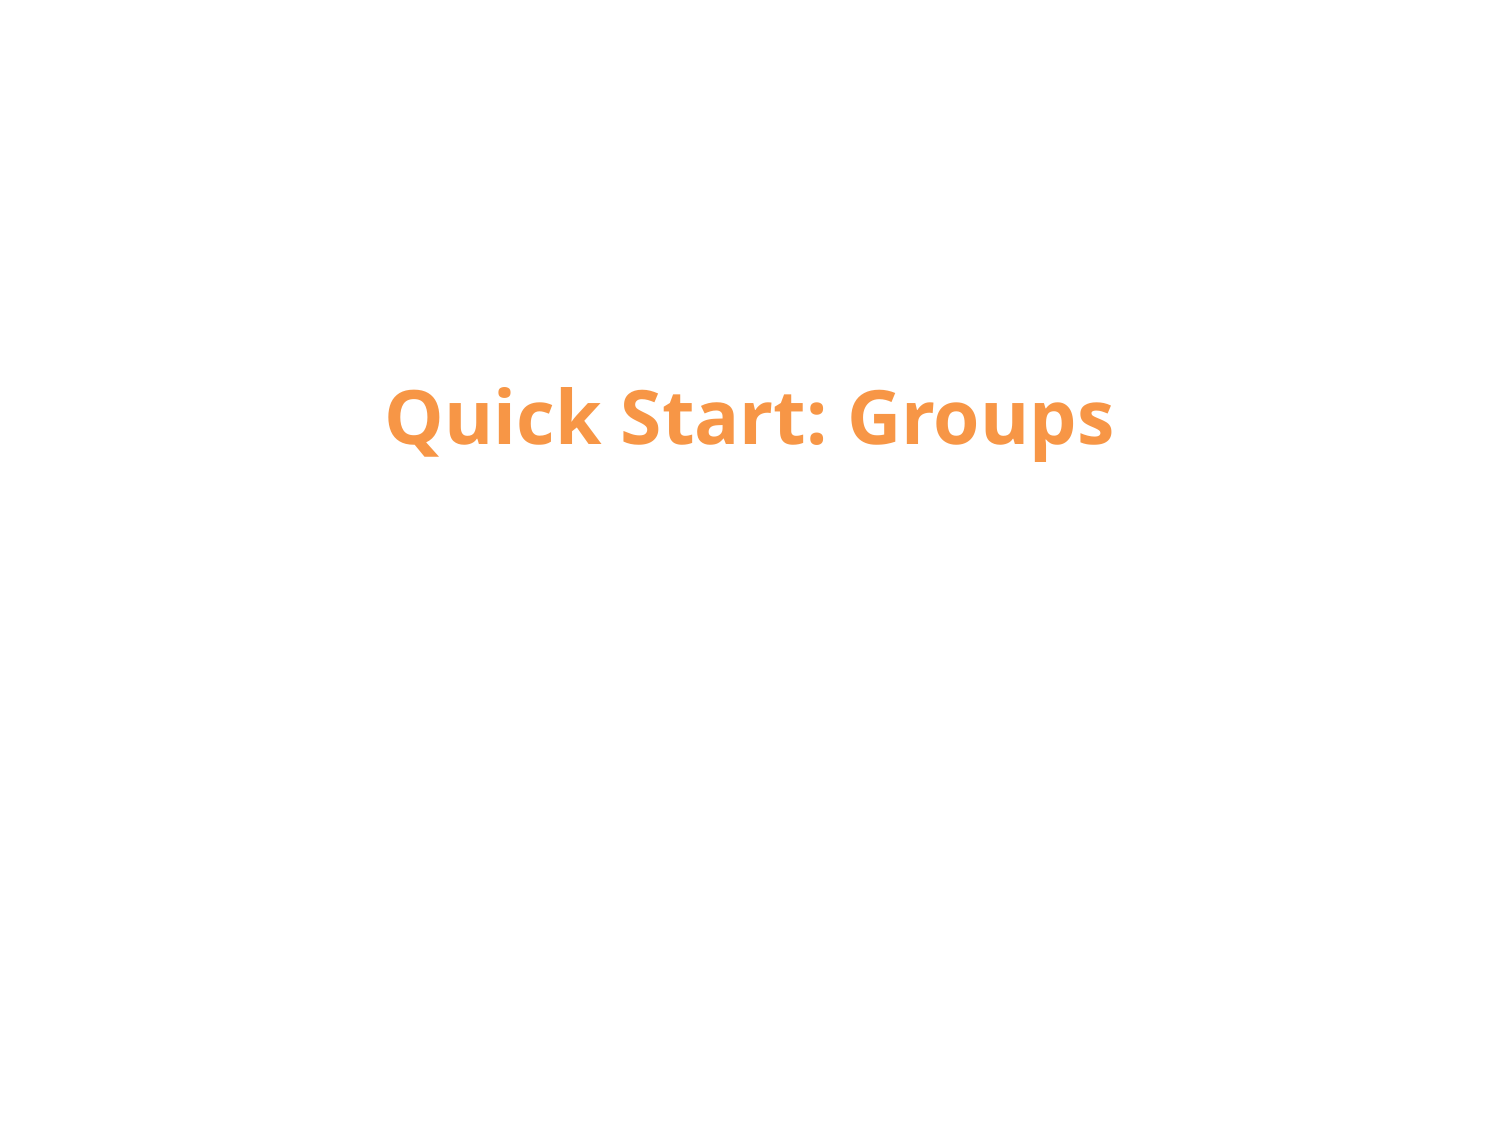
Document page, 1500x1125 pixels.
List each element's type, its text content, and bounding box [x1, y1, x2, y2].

title Quick Start: Groups [112, 349, 1388, 591]
